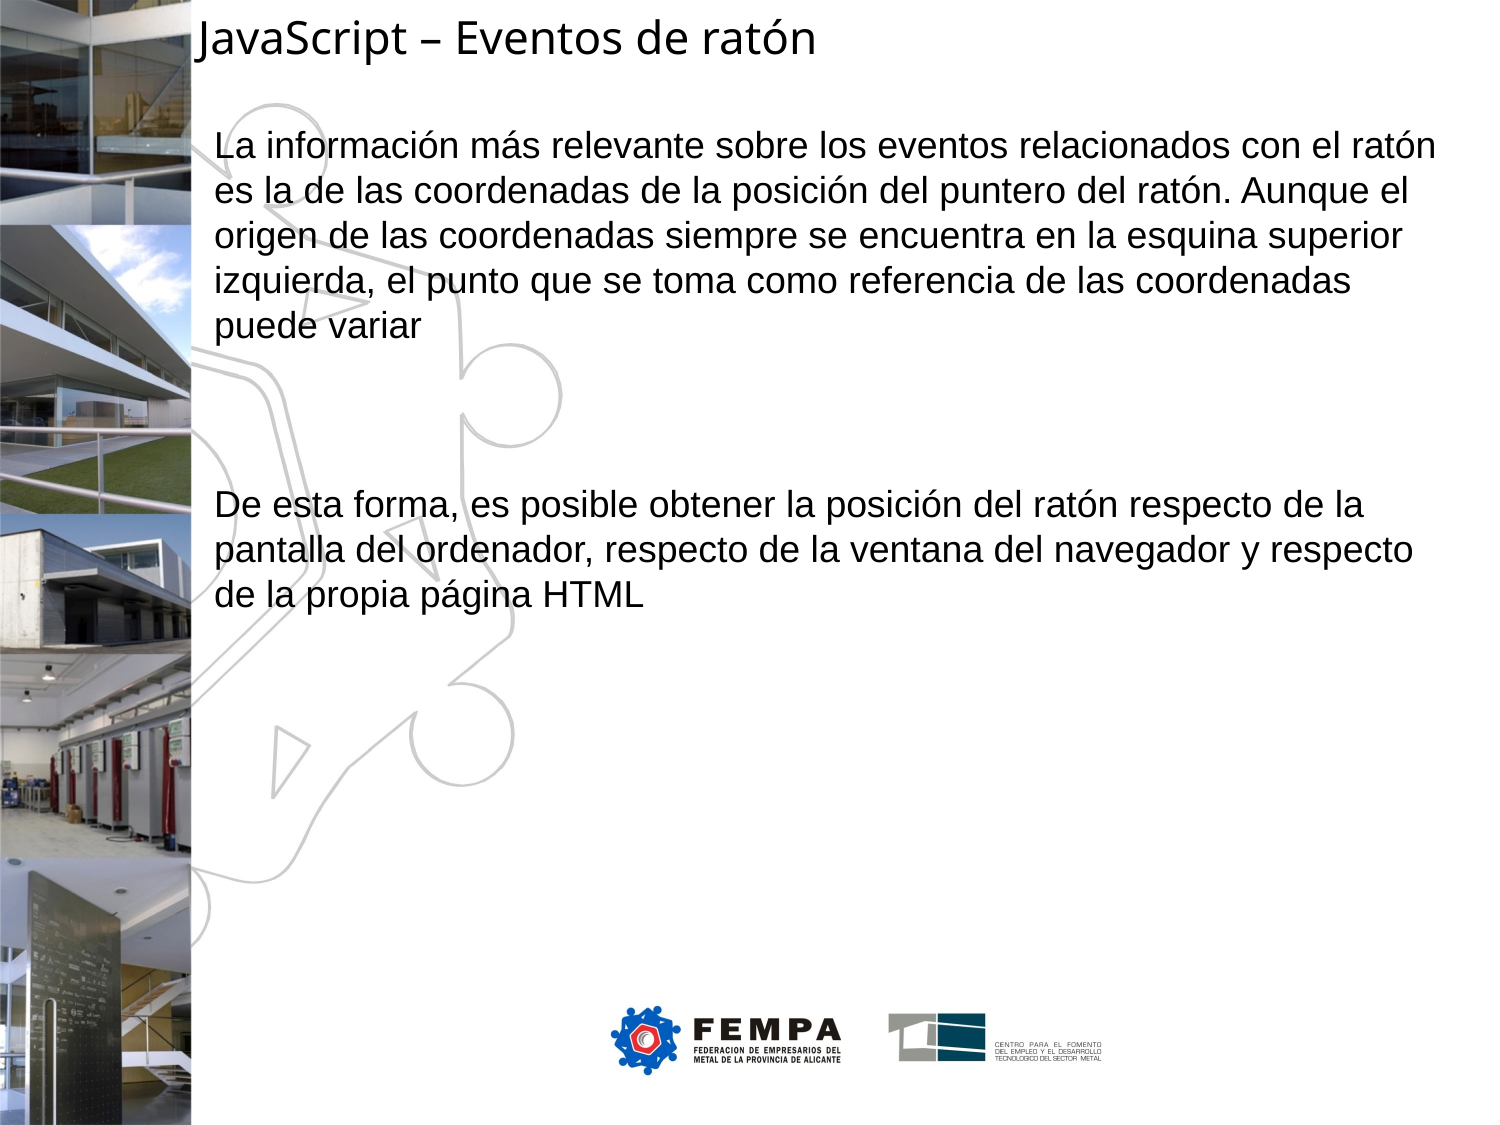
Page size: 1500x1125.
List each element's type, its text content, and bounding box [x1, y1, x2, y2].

text_box La información más relevante sobre los eventos relacionados con el ratón es la de las coordenadas de la posición del puntero del ratón. Aunque el origen de las coordenadas siempre se encuentra en la esquina superior izquierda, el punto que se toma como referencia de las coordenadas puede variar De esta forma, es posible obtener la posición del ratón respecto de la pantalla del ordenador, respecto de la ventana del navegador y respecto de la propia página HTML [206, 113, 1467, 966]
list JavaScript – Eventos de ratón [183, 1, 1436, 67]
text_box [73, 230, 206, 295]
picture [0, 0, 1500, 1125]
